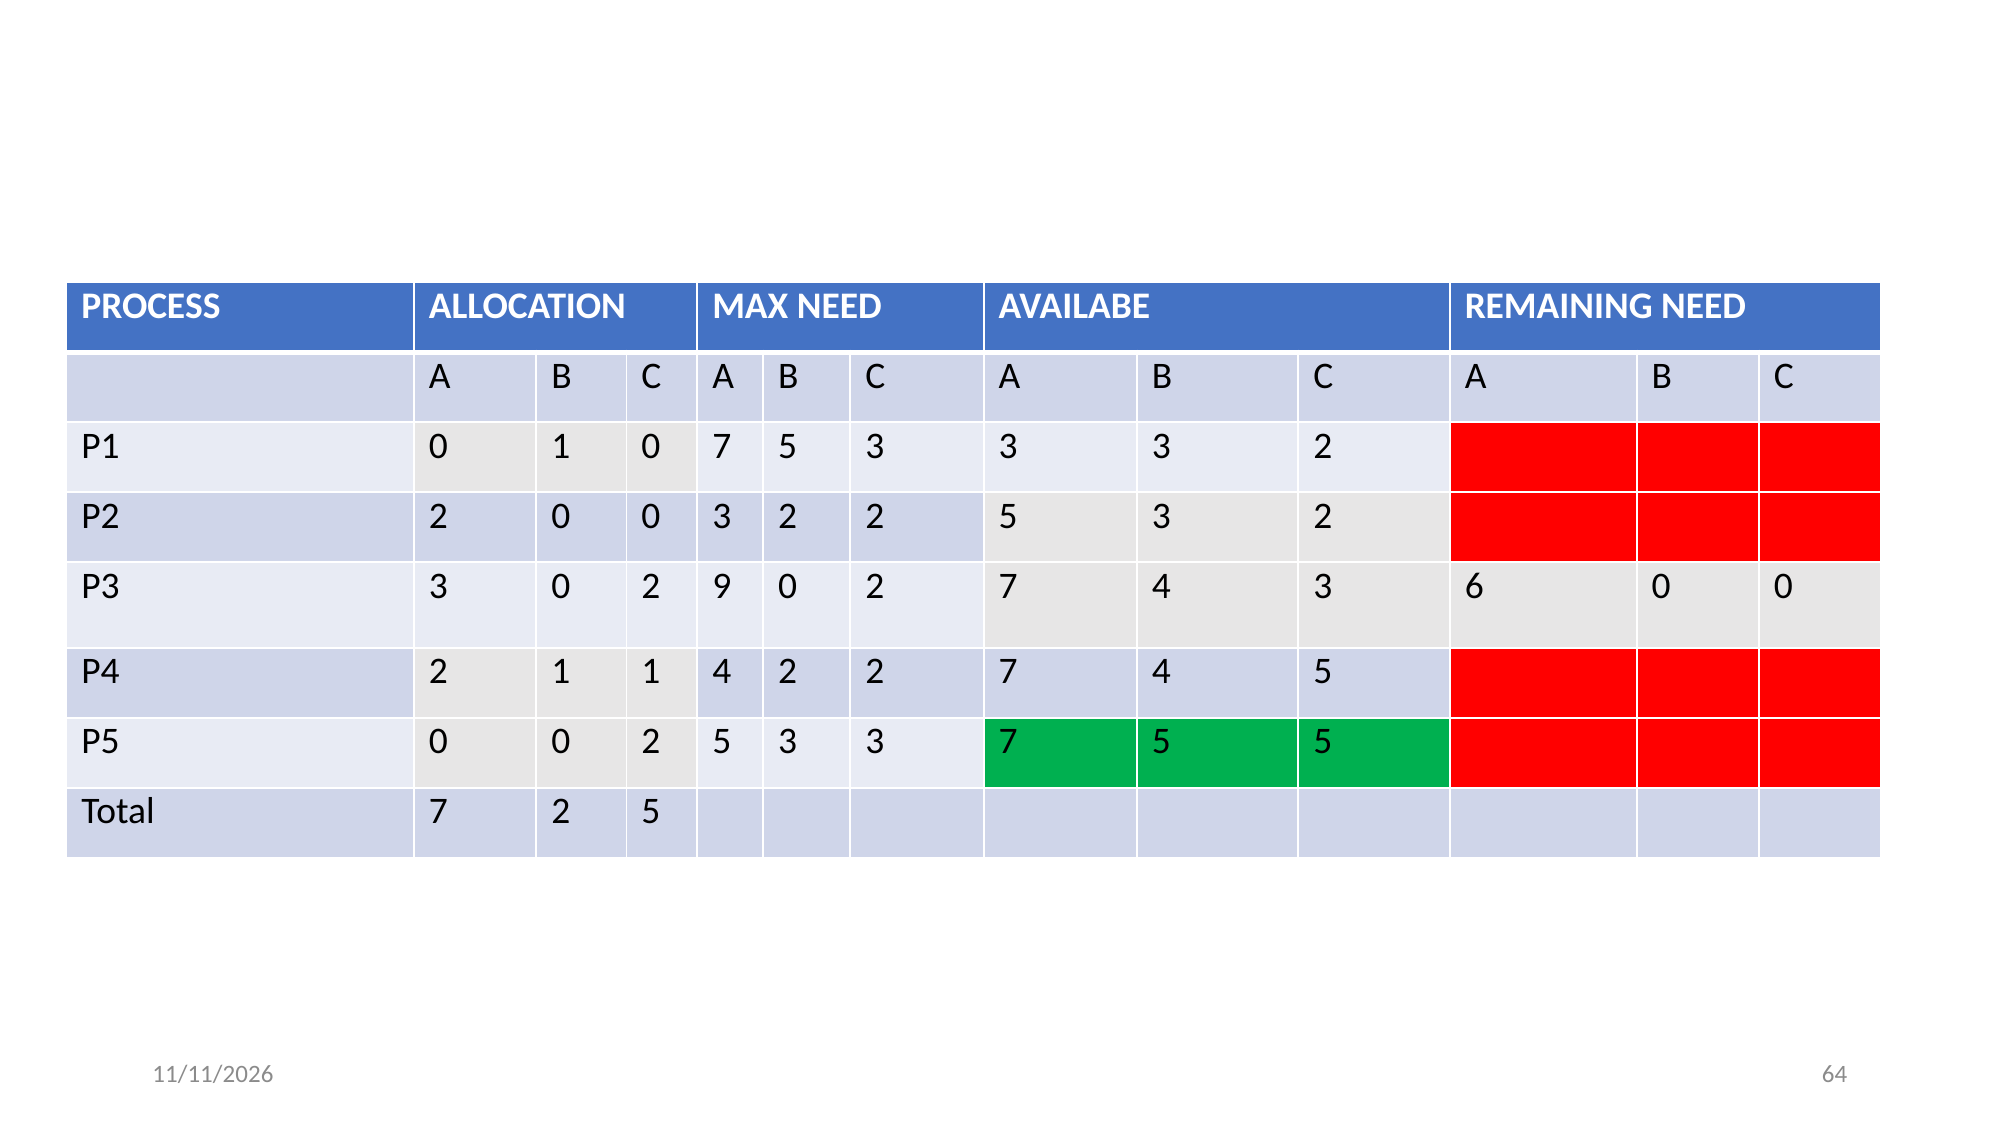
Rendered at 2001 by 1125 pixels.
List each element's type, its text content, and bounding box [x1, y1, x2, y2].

table_cell C [627, 355, 696, 421]
table_cell [1638, 493, 1758, 561]
table_cell 0 [764, 563, 849, 647]
table_cell 0 [627, 493, 696, 561]
slide_number 64 [1412, 1042, 1863, 1103]
table_cell 1 [627, 649, 696, 717]
table_cell 3 [851, 423, 983, 491]
table_cell [1638, 423, 1758, 491]
table_cell [1451, 423, 1636, 491]
table_cell 0 [1760, 563, 1880, 647]
table_cell [1638, 719, 1758, 787]
table_cell [1451, 719, 1636, 787]
table_cell 5 [1299, 719, 1449, 787]
table_cell 3 [985, 423, 1136, 491]
table_cell 2 [415, 649, 535, 717]
table_cell 2 [627, 563, 696, 647]
table_cell 2 [415, 493, 535, 561]
table_cell 3 [1138, 493, 1297, 561]
table_cell [1760, 423, 1880, 491]
table_cell B [1138, 355, 1297, 421]
table_cell 7 [985, 563, 1136, 647]
table_cell 4 [1138, 563, 1297, 647]
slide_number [137, 1042, 588, 1103]
table_cell [764, 789, 849, 857]
table_cell B [537, 355, 626, 421]
table_cell 0 [537, 493, 626, 561]
table_cell C [851, 355, 983, 421]
table_cell P2 [67, 493, 413, 561]
table_cell 3 [1138, 423, 1297, 491]
table_cell 1 [537, 649, 626, 717]
table_cell A [1451, 355, 1636, 421]
table_cell 3 [415, 563, 535, 647]
table_cell A [415, 355, 535, 421]
table_cell 0 [415, 719, 535, 787]
table_cell 0 [415, 423, 535, 491]
table_cell [1760, 649, 1880, 717]
table_cell [1299, 789, 1449, 857]
table_cell A [985, 355, 1136, 421]
table_cell [698, 789, 762, 857]
table_cell 3 [1299, 563, 1449, 647]
table_header AVAILABE [985, 283, 1449, 350]
table_cell 3 [764, 719, 849, 787]
table_cell 2 [851, 563, 983, 647]
table_cell 7 [985, 719, 1136, 787]
table_cell 0 [1638, 563, 1758, 647]
table_cell [1138, 789, 1297, 857]
table_cell P5 [67, 719, 413, 787]
table_cell 5 [985, 493, 1136, 561]
table_cell 3 [698, 493, 762, 561]
table_cell [1451, 493, 1636, 561]
table_cell 5 [627, 789, 696, 857]
table_cell 5 [1299, 649, 1449, 717]
table_cell 0 [627, 423, 696, 491]
table_cell P4 [67, 649, 413, 717]
table_cell B [1638, 355, 1758, 421]
table_cell [1451, 789, 1636, 857]
table_cell 7 [415, 789, 535, 857]
table_cell Total [67, 789, 413, 857]
table_cell 2 [1299, 493, 1449, 561]
table_cell [1760, 493, 1880, 561]
table_cell 4 [698, 649, 762, 717]
table_cell 2 [1299, 423, 1449, 491]
table_cell [1760, 719, 1880, 787]
table_cell [1760, 789, 1880, 857]
table_cell [1451, 649, 1636, 717]
table_cell 0 [537, 563, 626, 647]
table_cell 6 [1451, 563, 1636, 647]
table_cell [1638, 649, 1758, 717]
table_cell P1 [67, 423, 413, 491]
table_cell P3 [67, 563, 413, 647]
table_cell [851, 789, 983, 857]
table_cell 3 [851, 719, 983, 787]
table_cell 4 [1138, 649, 1297, 717]
table_cell [67, 355, 413, 421]
table_cell 2 [627, 719, 696, 787]
table_cell 2 [851, 649, 983, 717]
table_cell 1 [537, 423, 626, 491]
table_cell 7 [985, 649, 1136, 717]
table_cell 5 [698, 719, 762, 787]
table_cell 2 [764, 649, 849, 717]
table_cell 7 [698, 423, 762, 491]
table_cell 2 [764, 493, 849, 561]
table_cell 5 [764, 423, 849, 491]
table_cell C [1760, 355, 1880, 421]
table_header MAX NEED [698, 283, 983, 350]
table_header ALLOCATION [415, 283, 696, 350]
table_cell 2 [851, 493, 983, 561]
table_cell B [764, 355, 849, 421]
table_header REMAINING NEED [1451, 283, 1880, 350]
table_cell A [698, 355, 762, 421]
table_cell C [1299, 355, 1449, 421]
table_header PROCESS [67, 283, 413, 350]
table_cell 2 [537, 789, 626, 857]
table_cell 0 [537, 719, 626, 787]
table_cell 5 [1138, 719, 1297, 787]
table_cell [985, 789, 1136, 857]
table_cell 9 [698, 563, 762, 647]
table_cell [1638, 789, 1758, 857]
